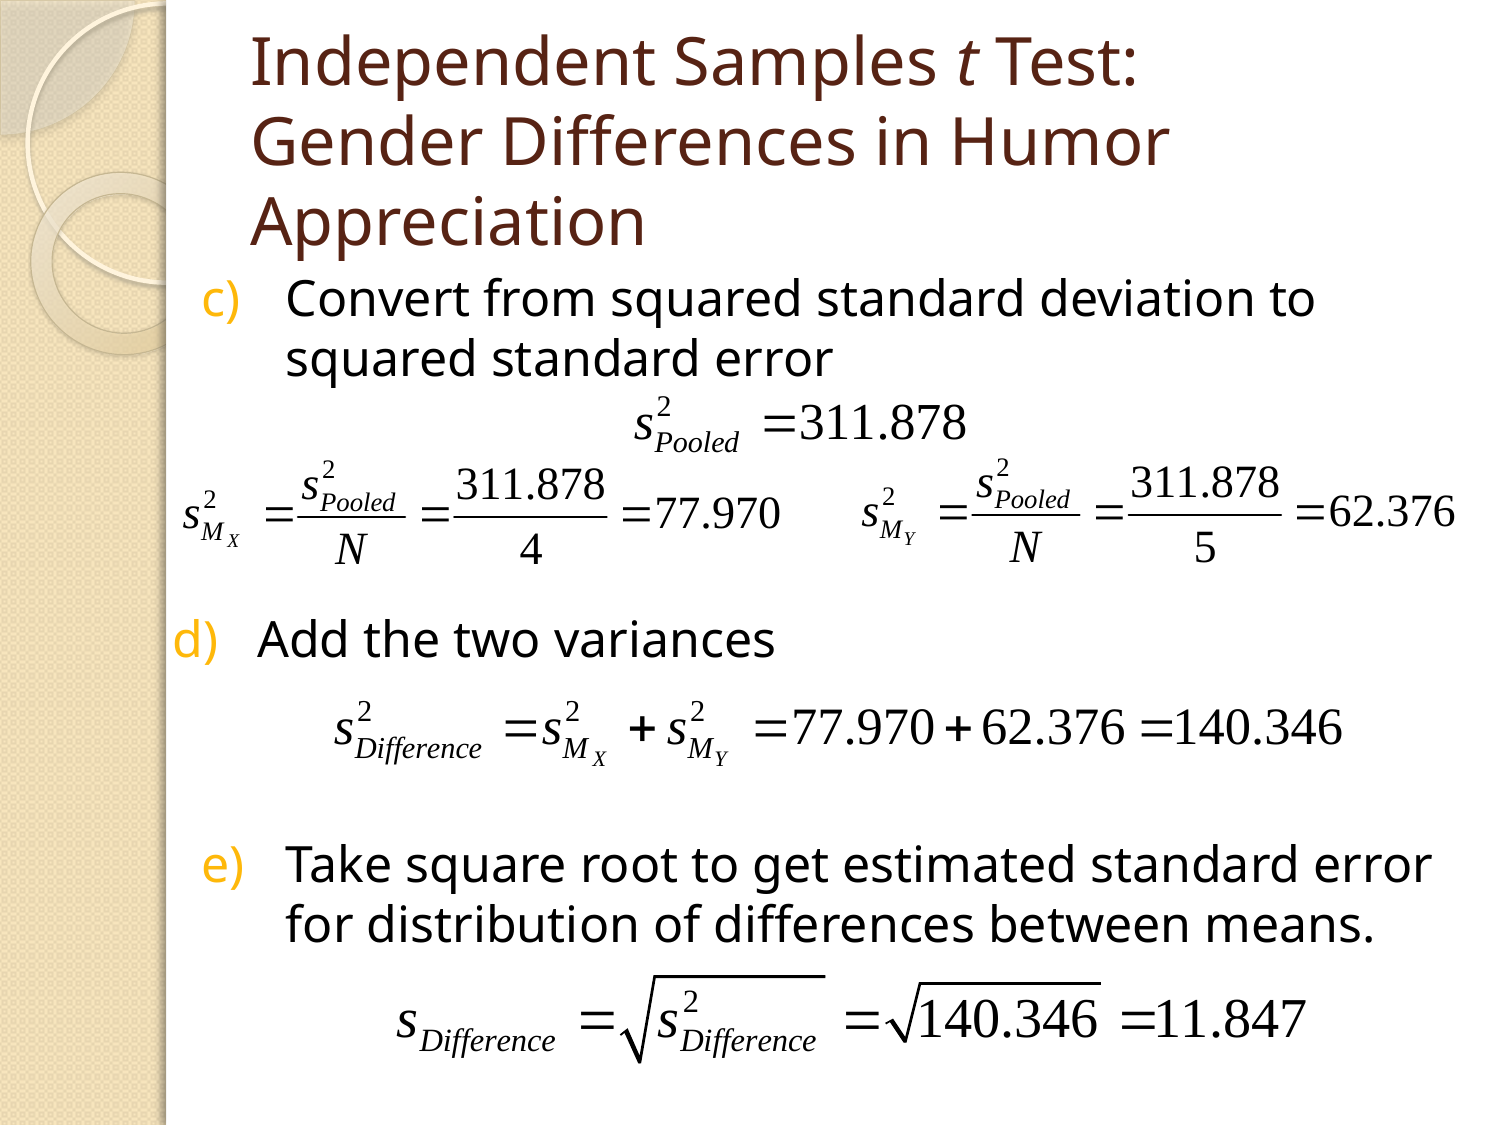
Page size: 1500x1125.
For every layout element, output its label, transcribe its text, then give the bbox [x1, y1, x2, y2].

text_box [387, 962, 1321, 1076]
text_box Take square root to get estimated standard error for distribution of differences between means. [87, 824, 1488, 960]
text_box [174, 447, 788, 576]
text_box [324, 687, 1354, 776]
text_box Convert from squared standard deviation to squared standard error [87, 259, 1338, 395]
text_box Add the two variances [58, 599, 792, 675]
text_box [853, 445, 1463, 574]
title Independent Samples t Test: Gender Differences in Humor Appreciation [235, 45, 1466, 233]
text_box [624, 383, 976, 466]
